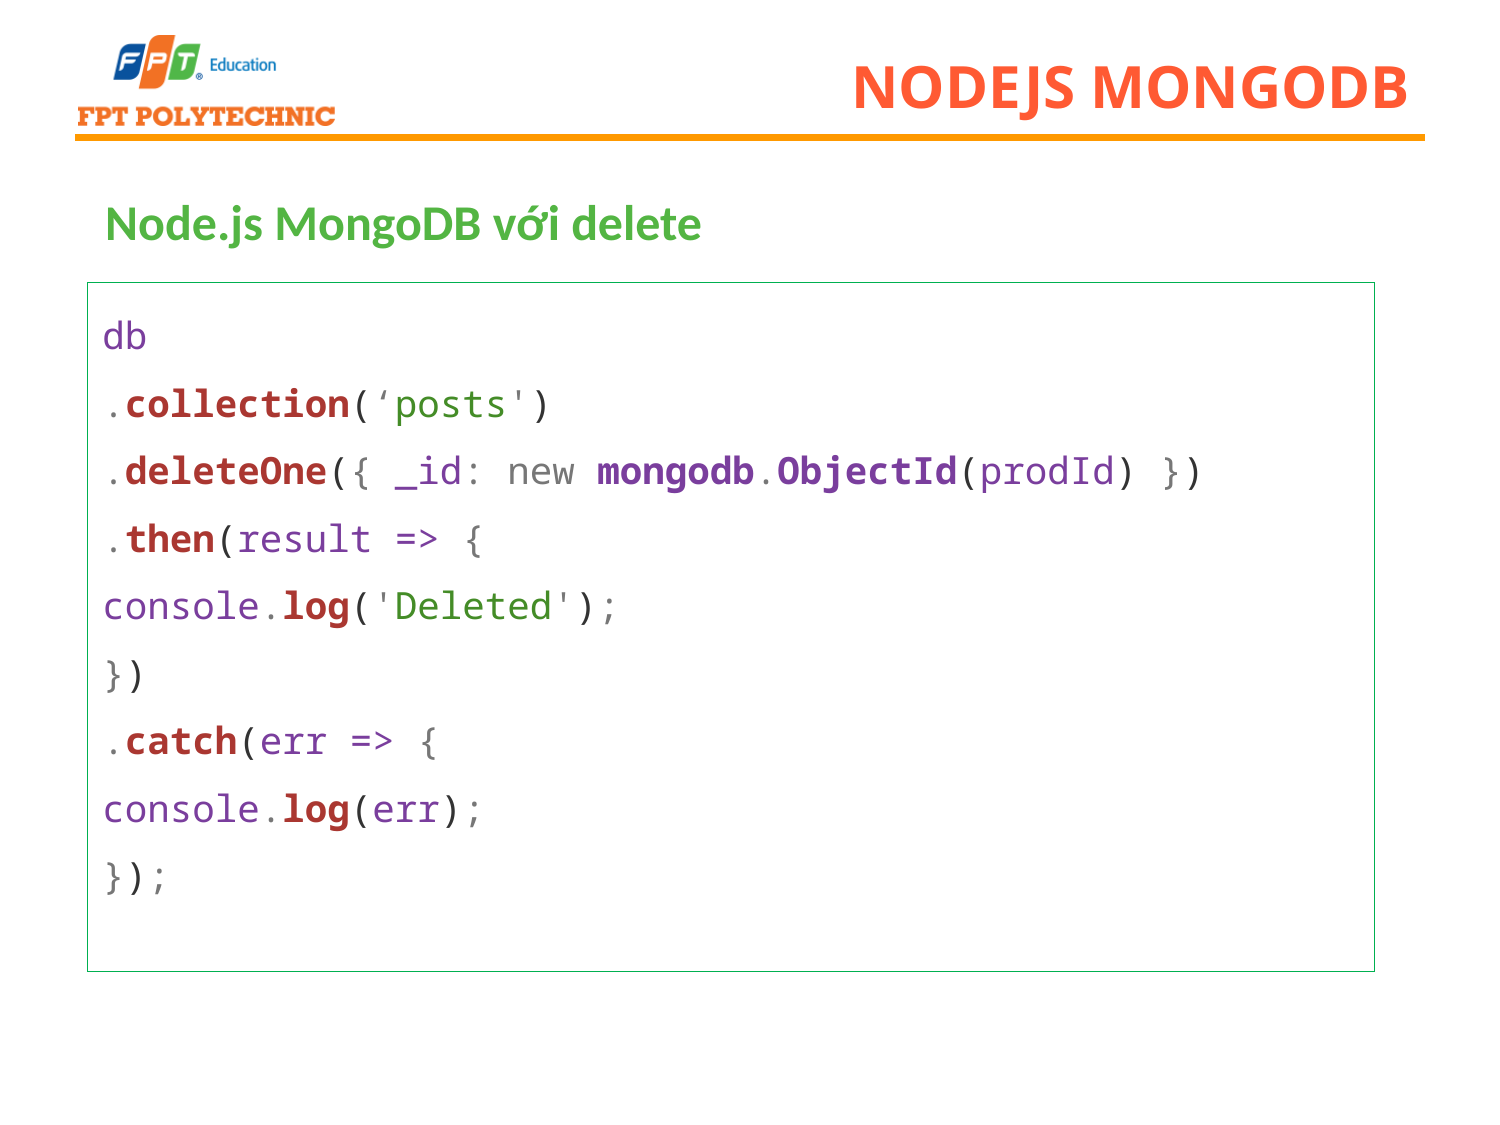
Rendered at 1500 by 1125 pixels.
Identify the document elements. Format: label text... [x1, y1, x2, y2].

text_box Node.js MongoDB với delete [90, 149, 763, 265]
title Nodejs mongodb [337, 45, 1425, 125]
picture [78, 35, 338, 126]
text_box db .collection(‘posts') .deleteOne({ _id: new mongodb.ObjectId(prodId) }) .then(result => { console.log('Deleted'); }) .catch(err => { console.log(err); }); [87, 282, 1375, 972]
